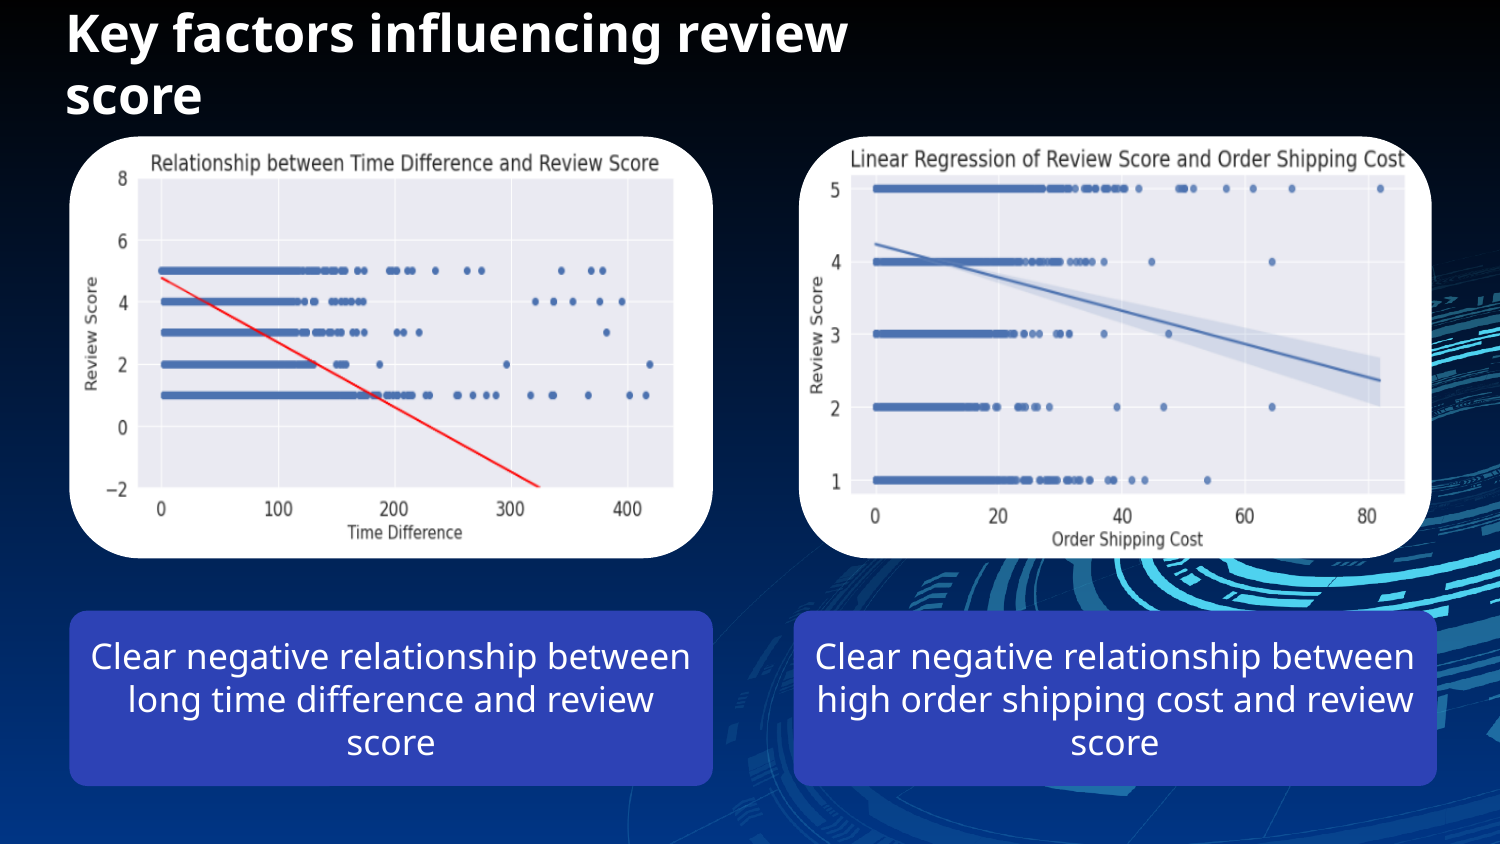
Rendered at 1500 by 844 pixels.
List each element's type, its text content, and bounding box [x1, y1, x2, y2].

picture [69, 136, 1500, 844]
title Key factors influencing review score [50, 14, 997, 112]
text_box Clear negative relationship between high order shipping cost and review score [793, 610, 1437, 787]
text_box Clear negative relationship between long time difference and review score [69, 610, 713, 787]
